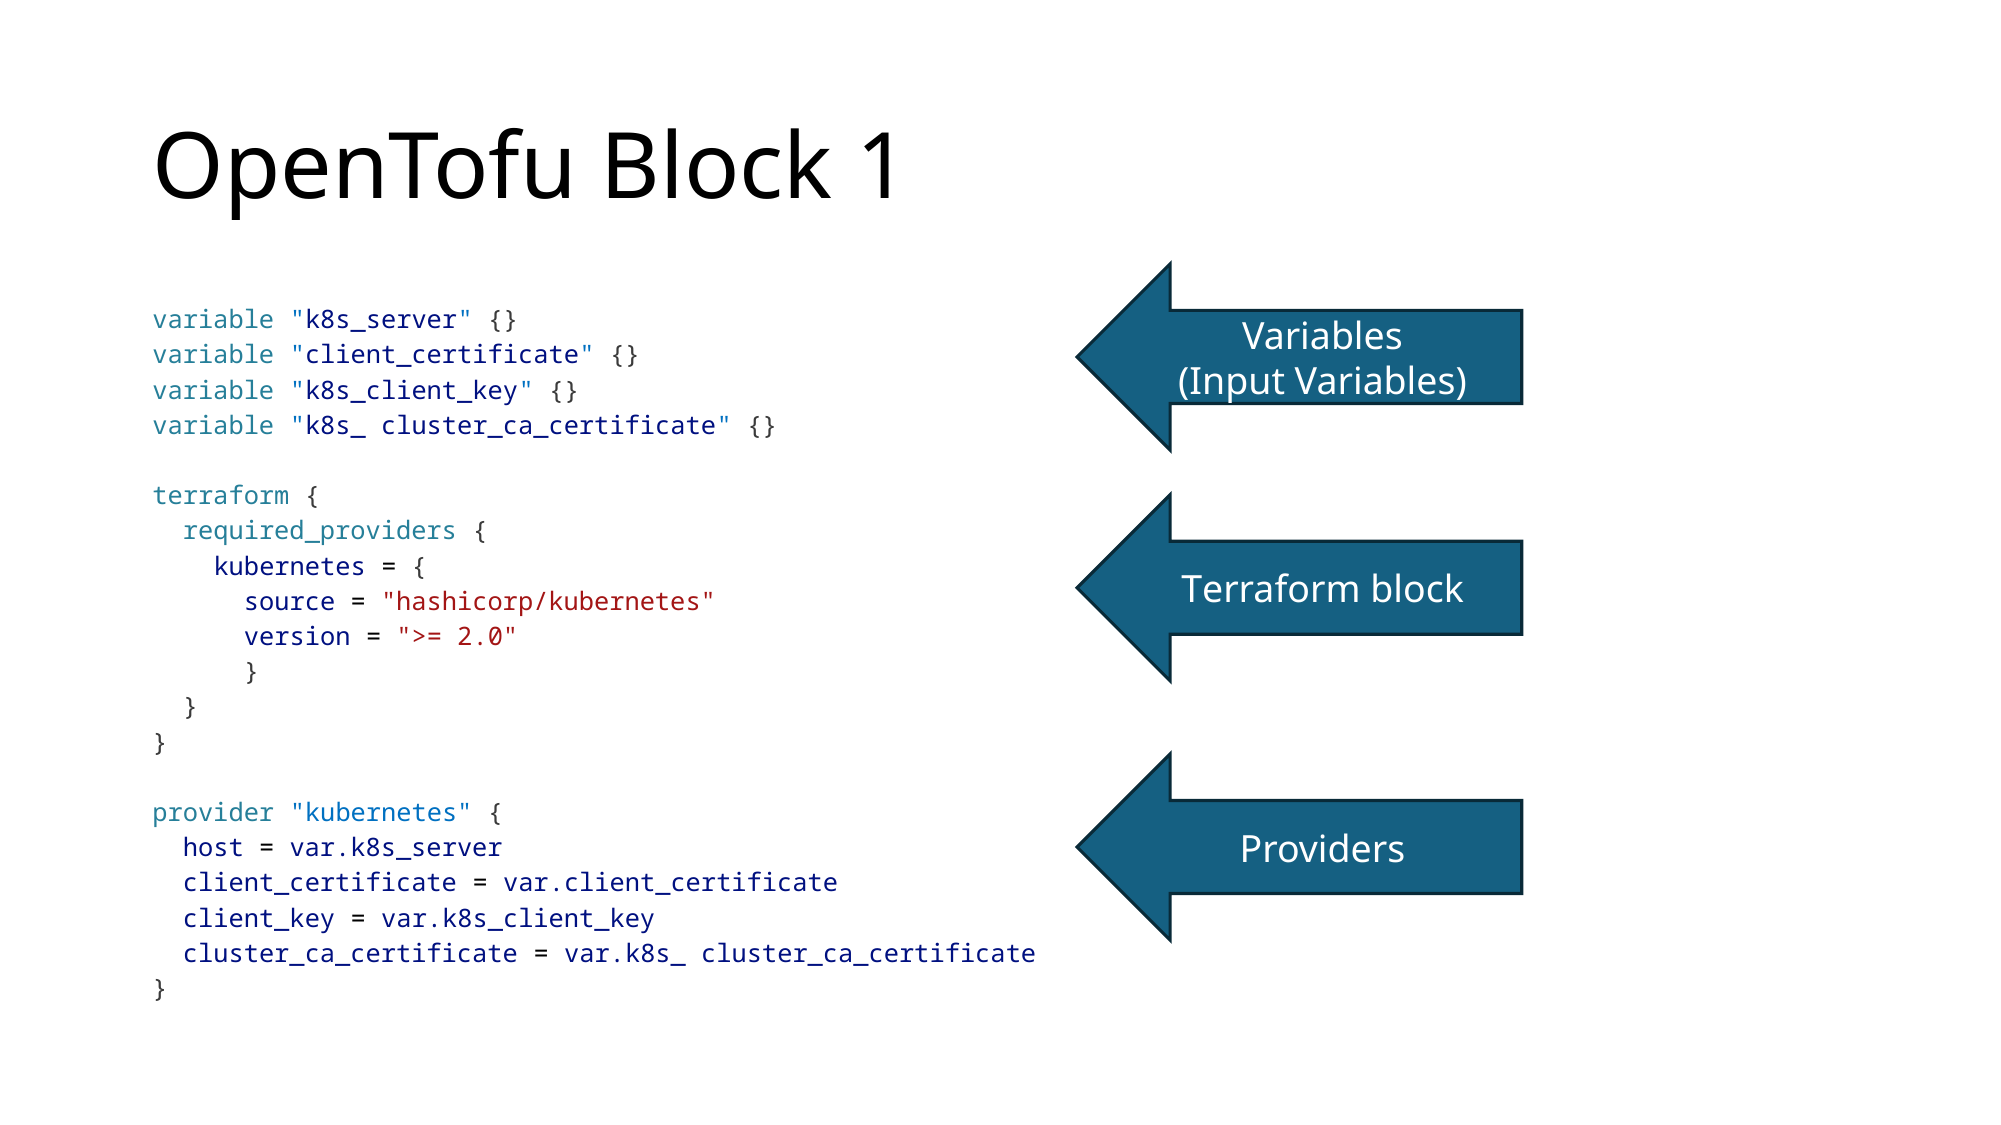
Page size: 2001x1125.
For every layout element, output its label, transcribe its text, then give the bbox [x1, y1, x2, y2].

text_box Providers [1074, 750, 1524, 944]
title OpenTofu Block 1 [137, 59, 1863, 278]
text_box Terraform block [1074, 490, 1524, 685]
text_box Variables (Input Variables) [1074, 260, 1524, 454]
list variable "k8s_server" {} variable "client_certificate" {} variable "k8s_client_key" {} variable "k8s_ cluster_ca_certificate" {} terraform { required_providers { kubernetes = { source = "hashicorp/kubernetes" version = ">= 2.0" } } } provider "kubernetes" { host = var.k8s_server client_certificate = var.client_certificate client_key = var.k8s_client_key cluster_ca_certificate = var.k8s_ cluster_ca_certificate } [137, 299, 1863, 1014]
